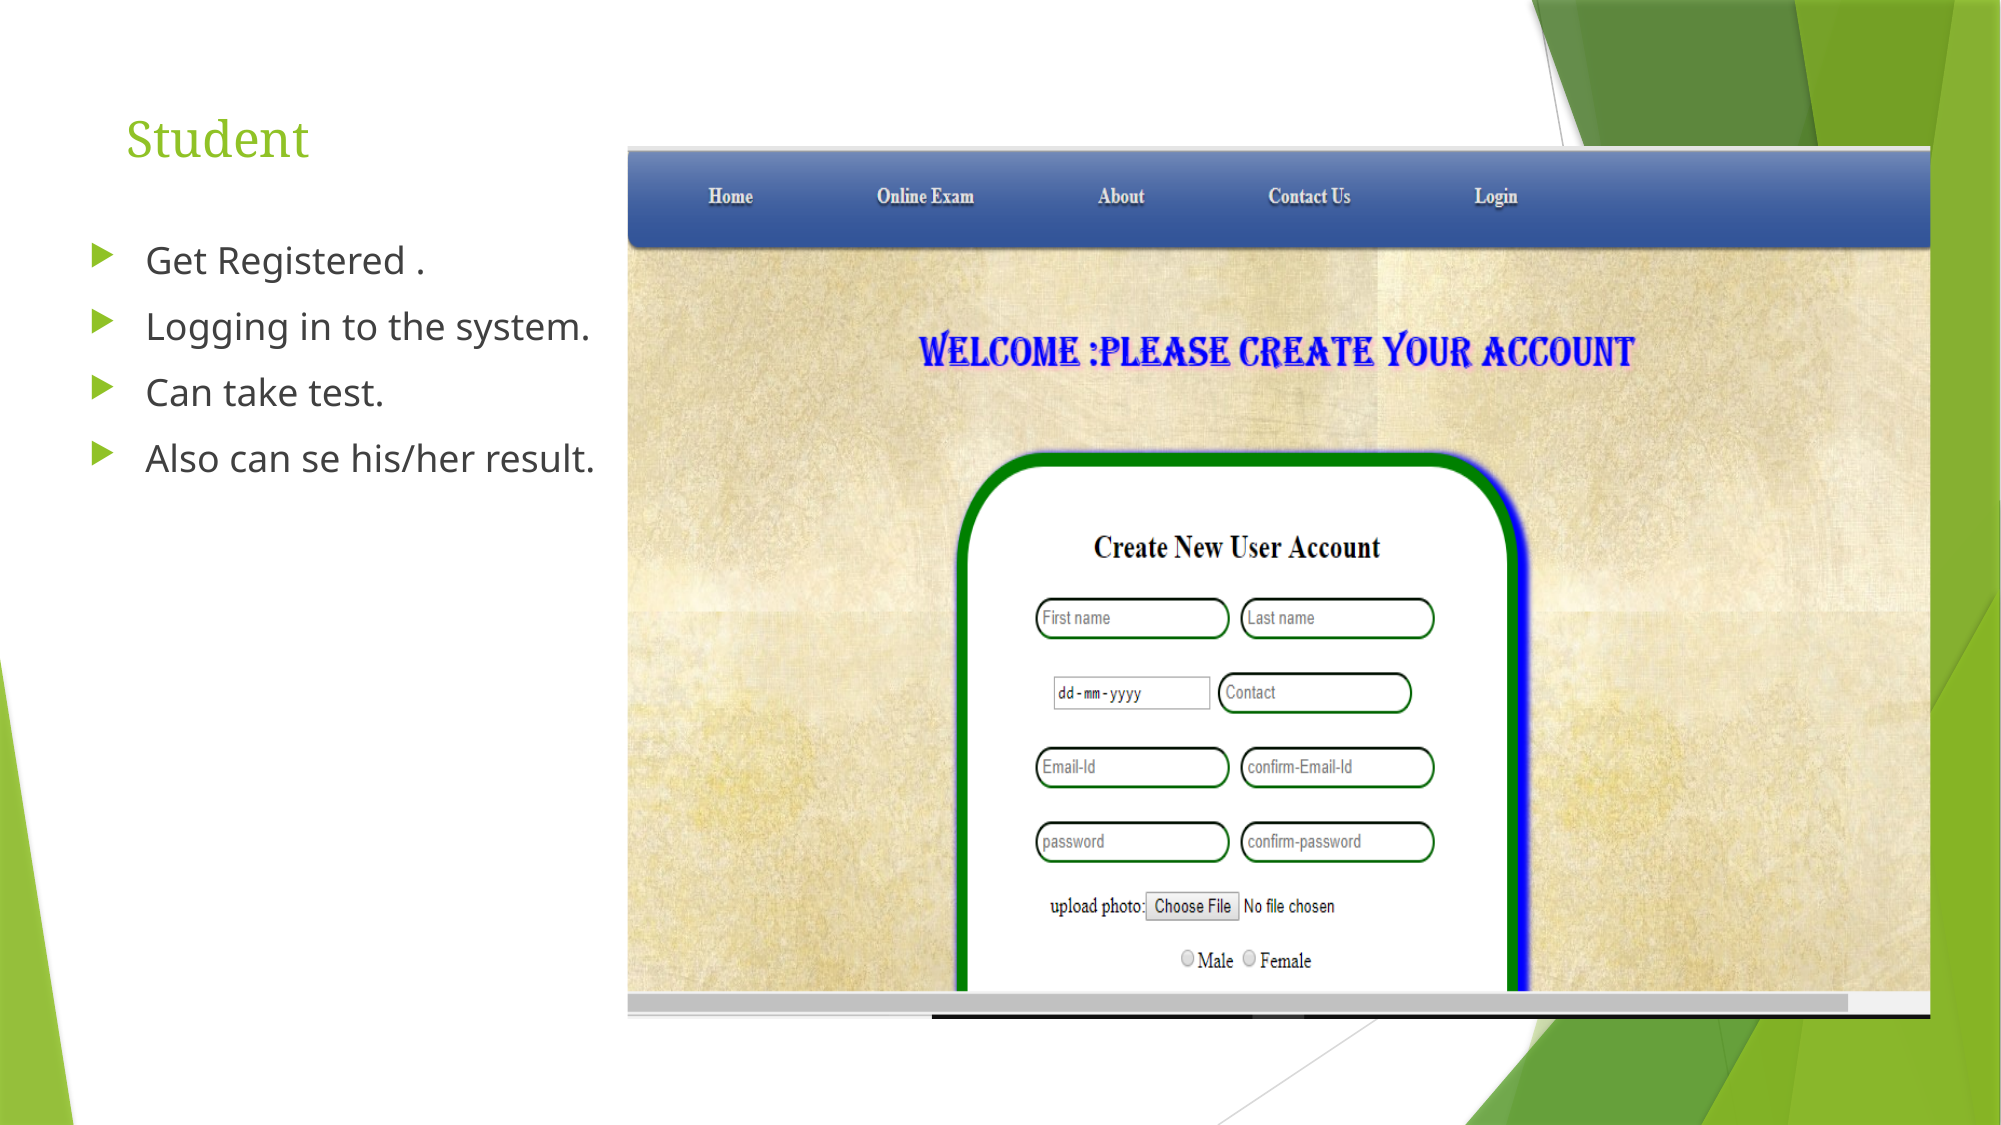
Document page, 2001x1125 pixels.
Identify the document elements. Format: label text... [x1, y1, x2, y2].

title Student [111, 99, 1522, 193]
picture [627, 145, 1931, 1020]
list Get Registered . Logging in to the system. Can take test. Also can se his/her result. [74, 229, 1964, 1054]
